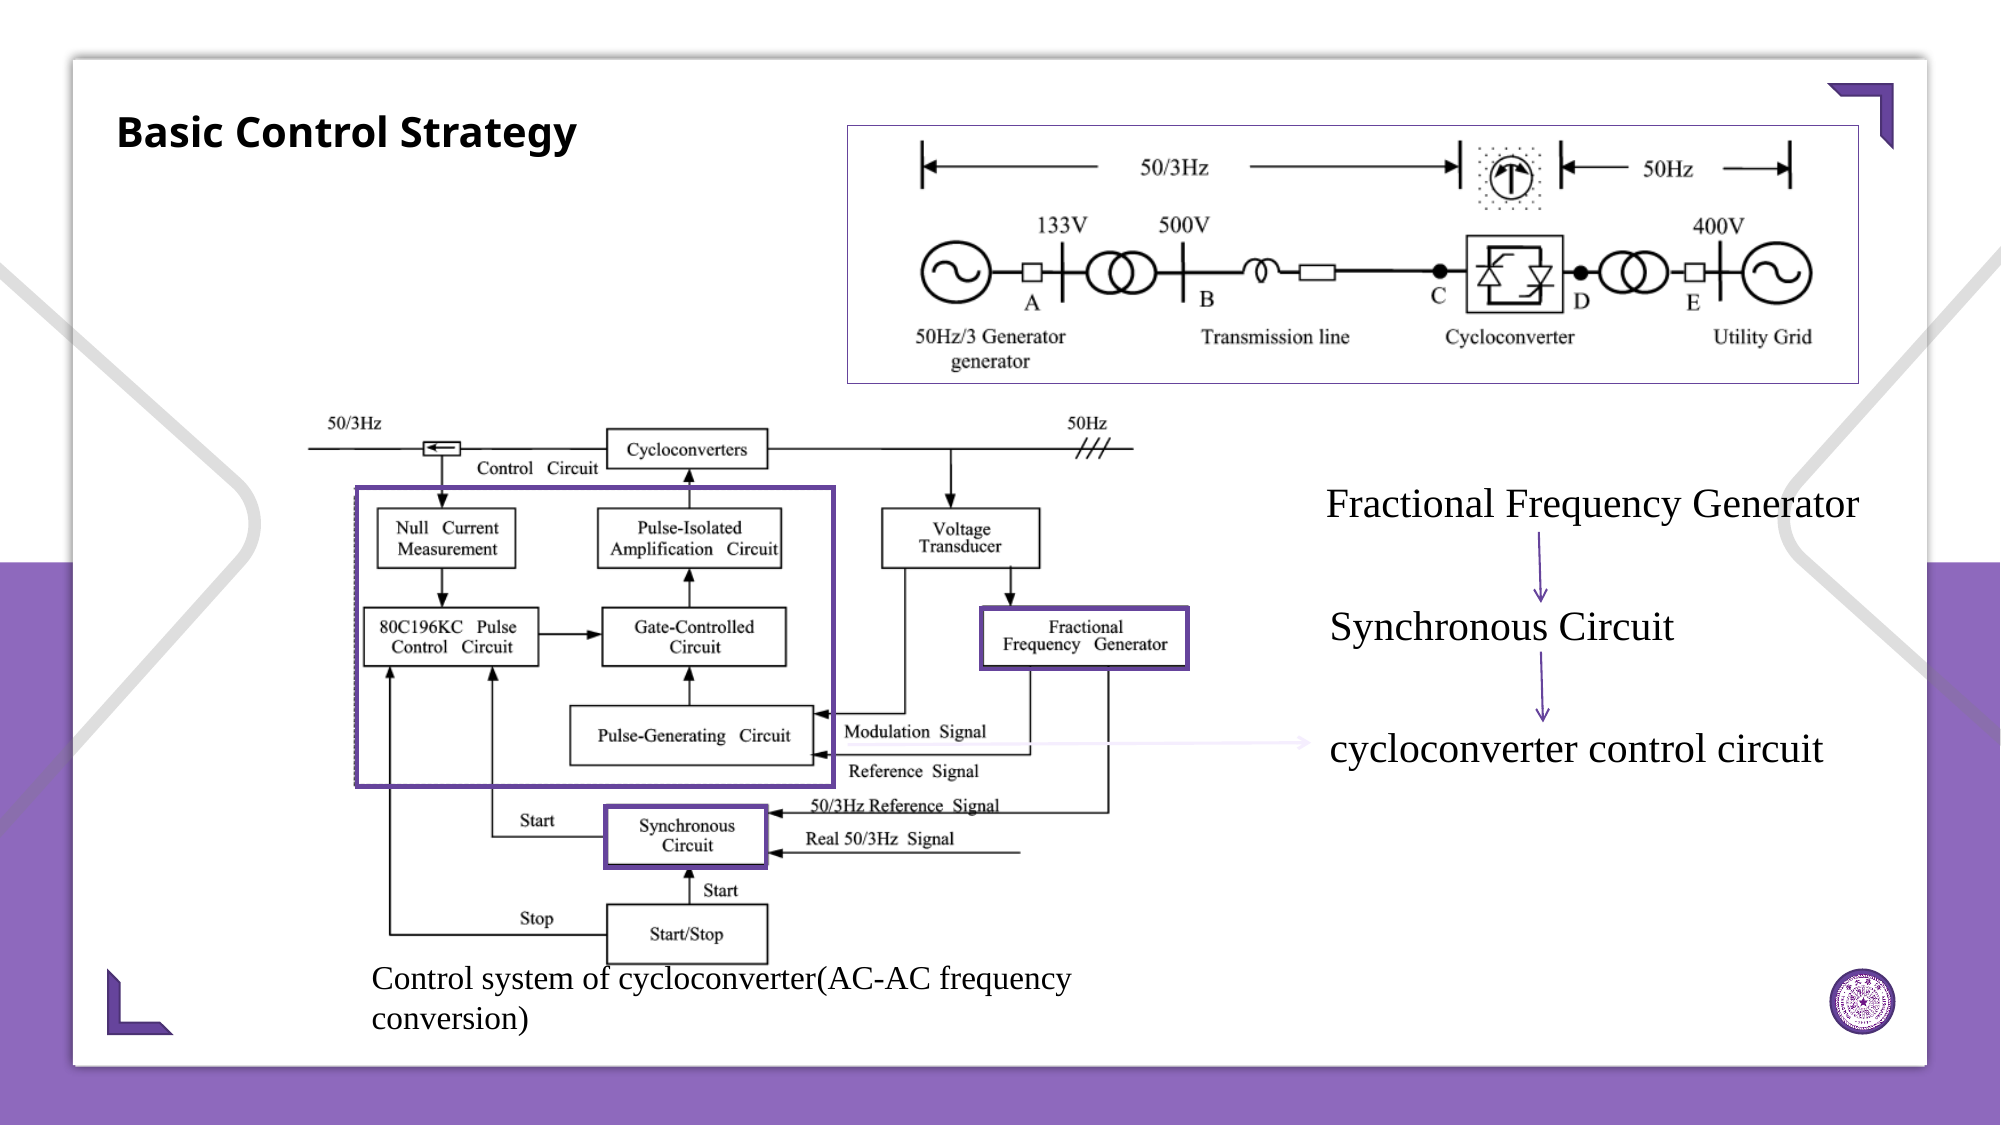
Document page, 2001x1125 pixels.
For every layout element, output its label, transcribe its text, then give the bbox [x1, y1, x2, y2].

text_box Basic Control Strategy [101, 98, 619, 204]
picture [1835, 974, 1891, 1030]
picture [847, 125, 1859, 384]
text_box Fractional Frequency Generator [1311, 468, 1978, 534]
text_box Synchronous Circuit [1314, 591, 1982, 656]
picture [266, 394, 1218, 975]
text_box cycloconverter control circuit [1314, 713, 1923, 779]
text_box Control system of cycloconverter(AC-AC frequency conversion) [356, 975, 1138, 1044]
